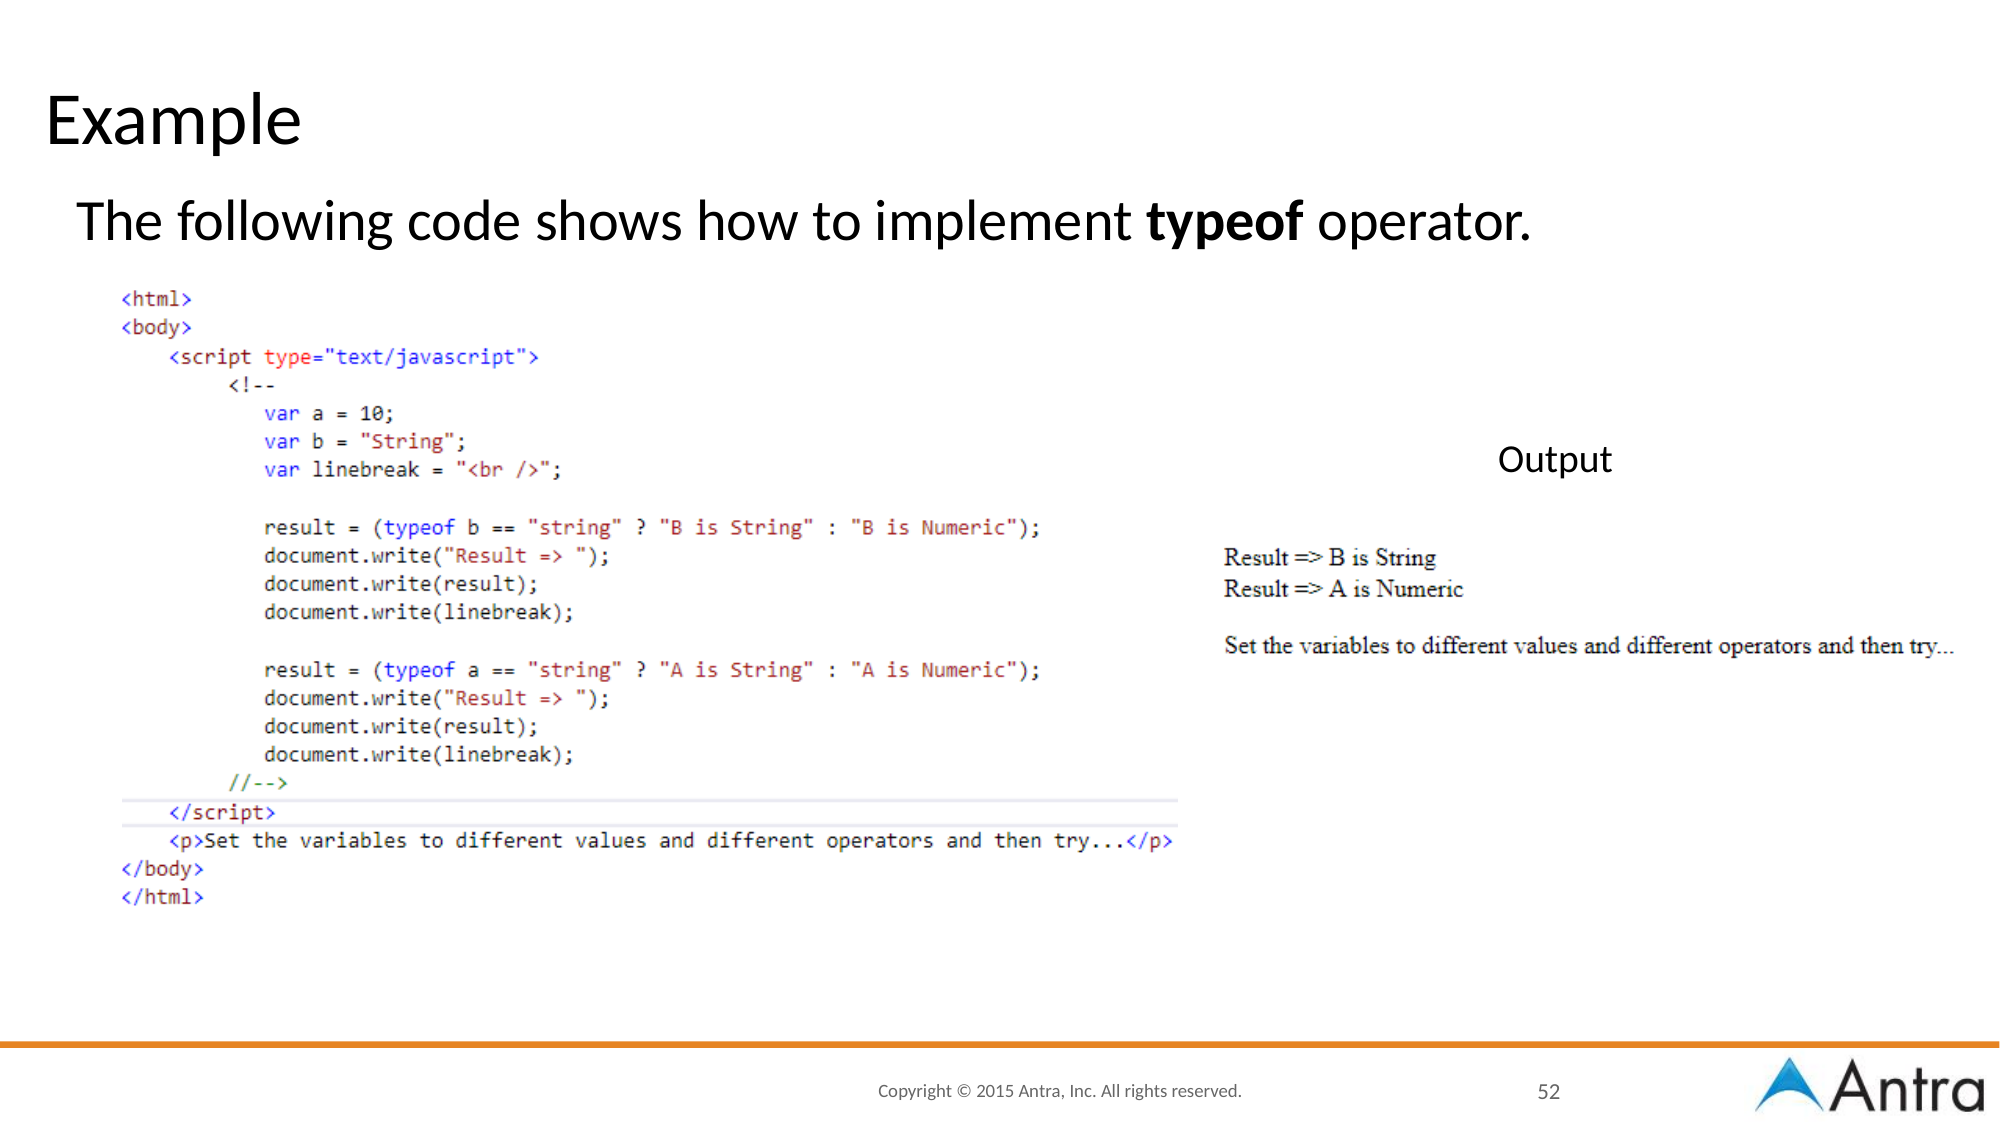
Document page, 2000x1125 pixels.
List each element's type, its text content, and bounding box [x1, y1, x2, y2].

picture [1223, 538, 1960, 663]
picture [1744, 1048, 1994, 1122]
picture [122, 289, 1178, 913]
slide_number ‹#› [1498, 1075, 1561, 1106]
text_box Output [1498, 438, 1649, 508]
list The following code shows how to implement typeof operator. [75, 190, 1912, 841]
title Example [44, 57, 1870, 159]
